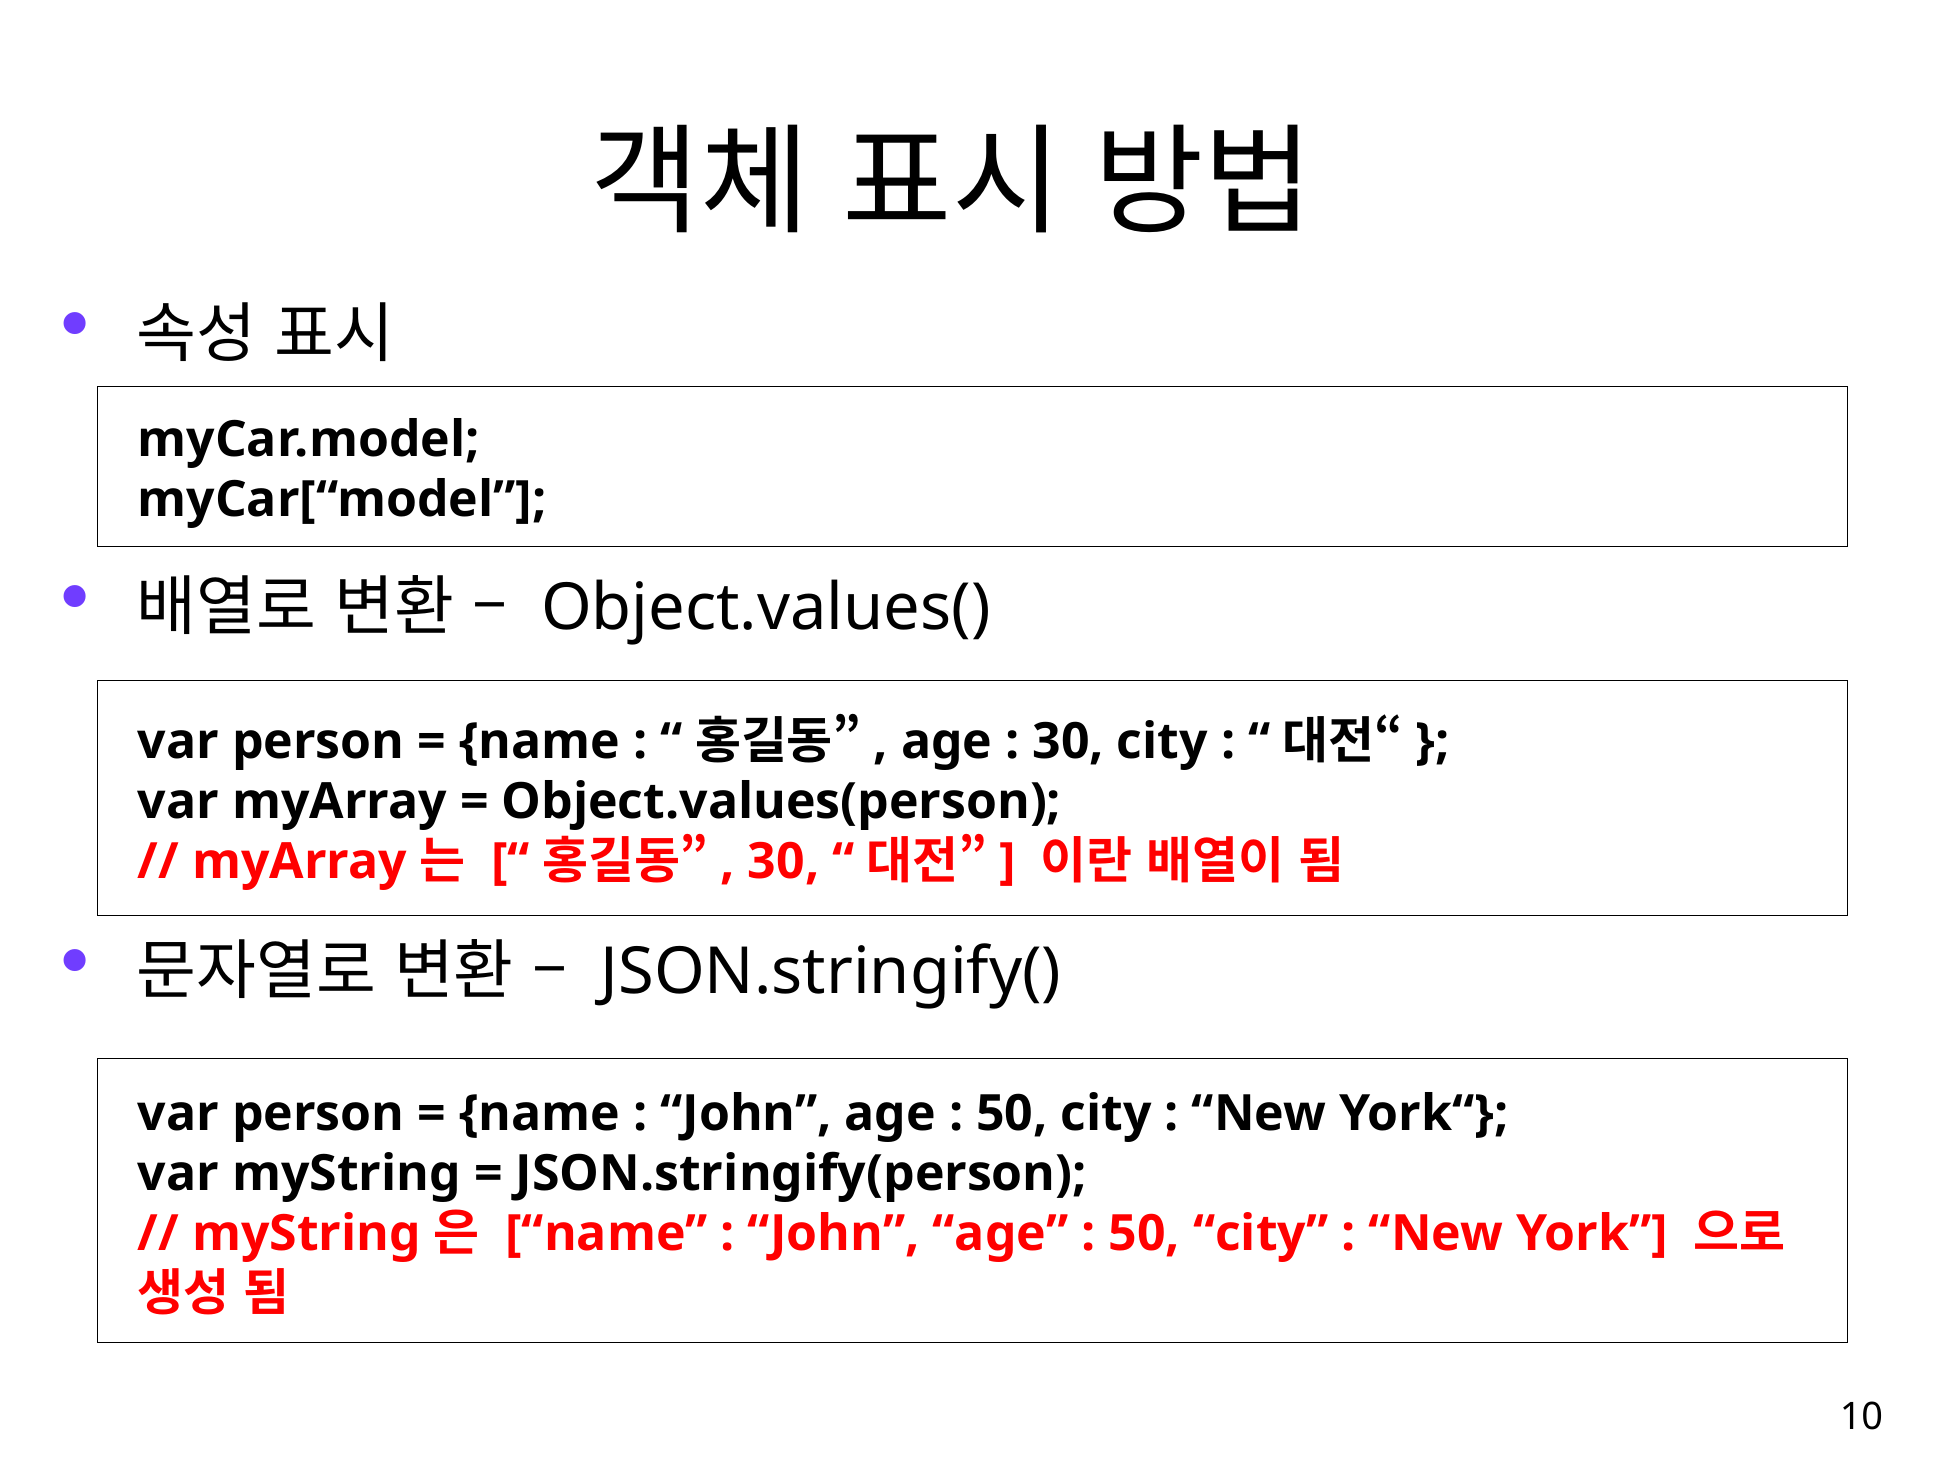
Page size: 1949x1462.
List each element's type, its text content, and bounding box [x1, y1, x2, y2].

text_box var person = {name : “홍길동”, age : 30, city : “대전“}; var myArray = Object.values(person); // myArray는 [“홍길동”, 30, “대전”] 이란 배열이 됨 [97, 680, 1848, 916]
title 객체 표시 방법 [156, 92, 1749, 255]
text_box var person = {name : “John”, age : 50, city : “New York“}; var myString = JSON.stringify(person); // myString은 [“name” : “John”, “age” : 50, “city” : “New York”] 으로 생성 됨 [97, 1058, 1848, 1343]
list 속성 표시 배열로 변환 – Object.values() 문자열로 변환 – JSON.stringify() [48, 284, 1897, 1343]
slide_number 10 [1496, 1372, 1899, 1462]
text_box myCar.model; myCar[“model”]; [97, 386, 1848, 547]
